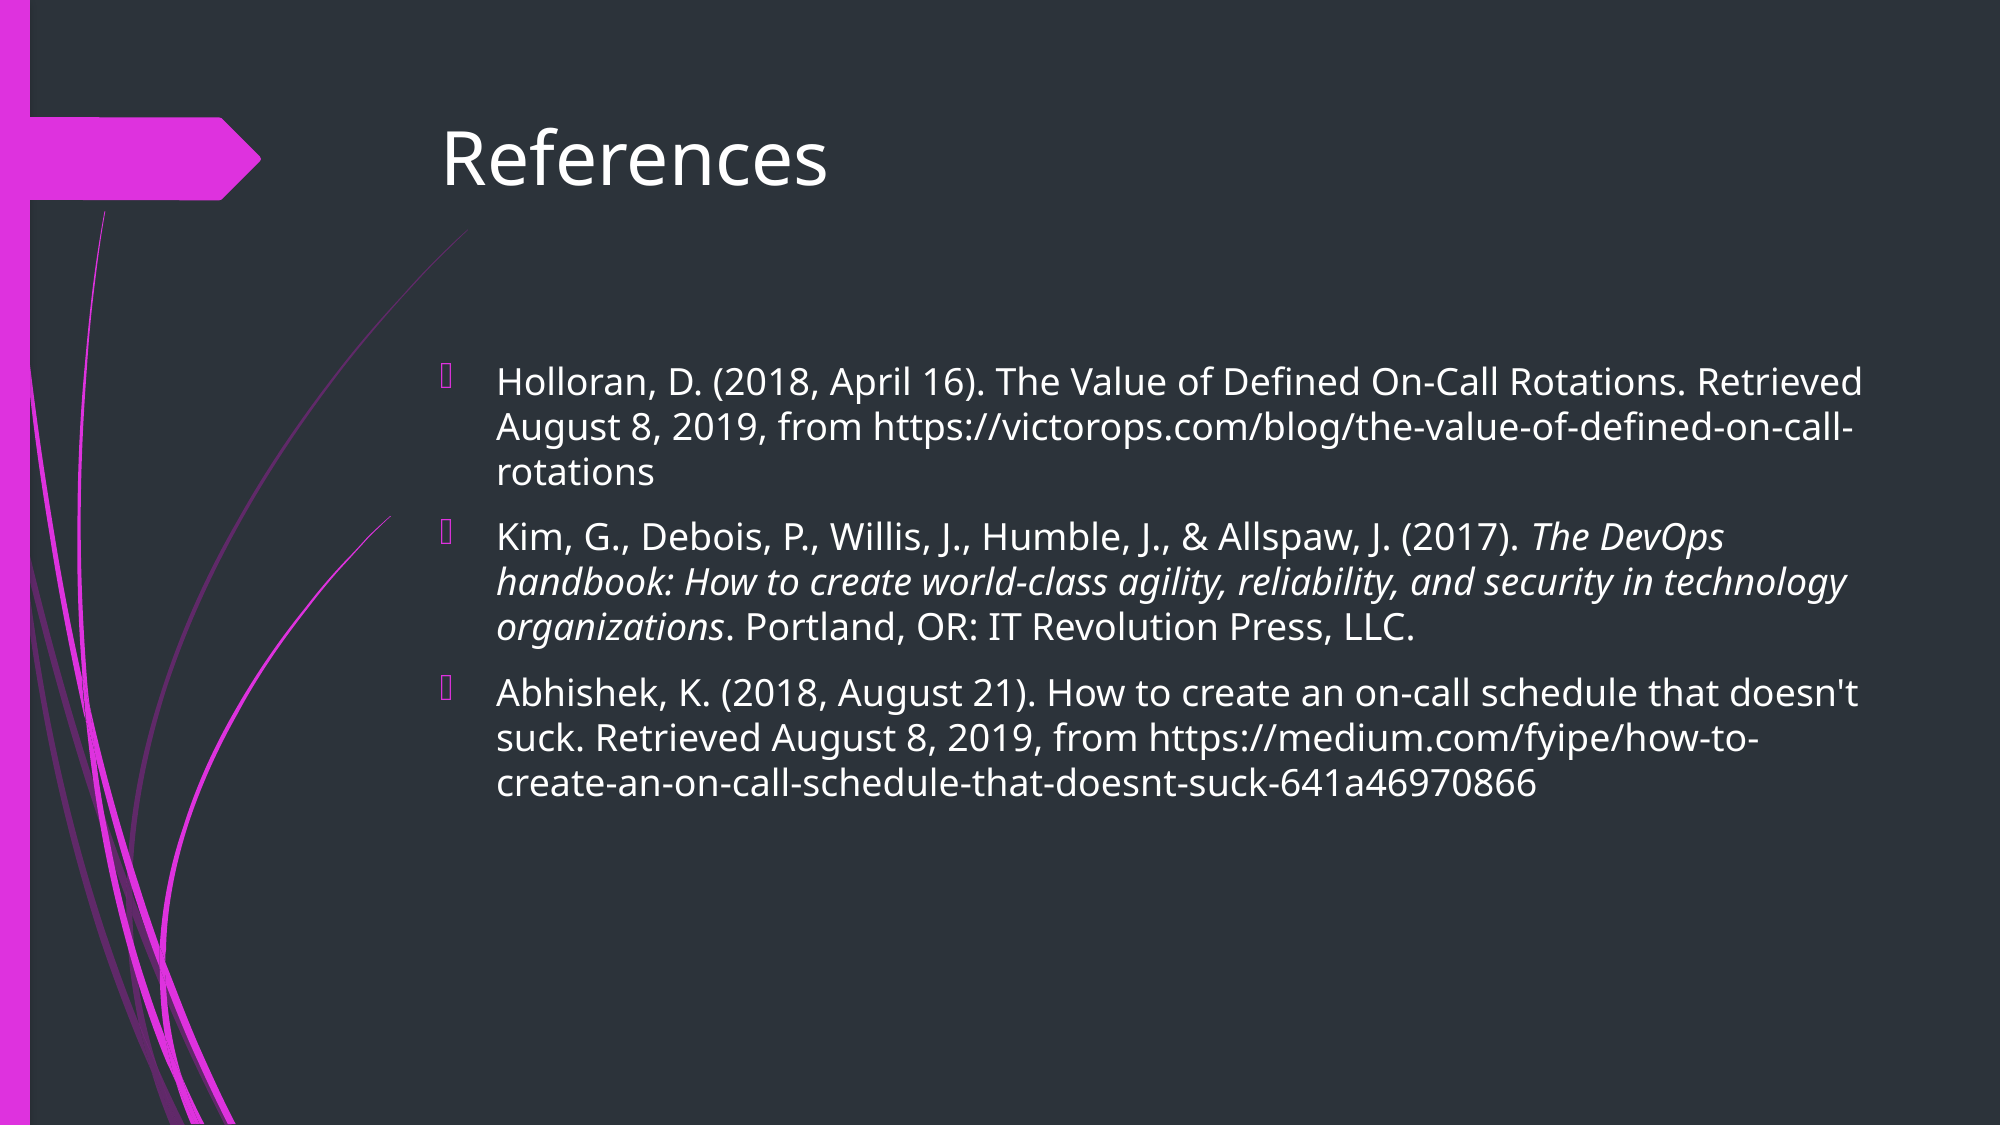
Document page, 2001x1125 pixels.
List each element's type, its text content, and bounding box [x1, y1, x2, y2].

list Holloran, D. (2018, April 16). The Value of Defined On-Call Rotations. Retrieved August 8, 2019, from https://victorops.com/blog/the-value-of-defined-on-call-rotations Kim, G., Debois, P., Willis, J., Humble, J., & Allspaw, J. (2017). The DevOps handbook: How to create world-class agility, reliability, and security in technology organizations. Portland, OR: IT Revolution Press, LLC. Abhishek, K. (2018, August 21). How to create an on-call schedule that doesn't suck. Retrieved August 8, 2019, from https://medium.com/fyipe/how-to-create-an-on-call-schedule-that-doesnt-suck-641a46970866 [424, 350, 1888, 970]
title References [425, 102, 1888, 313]
